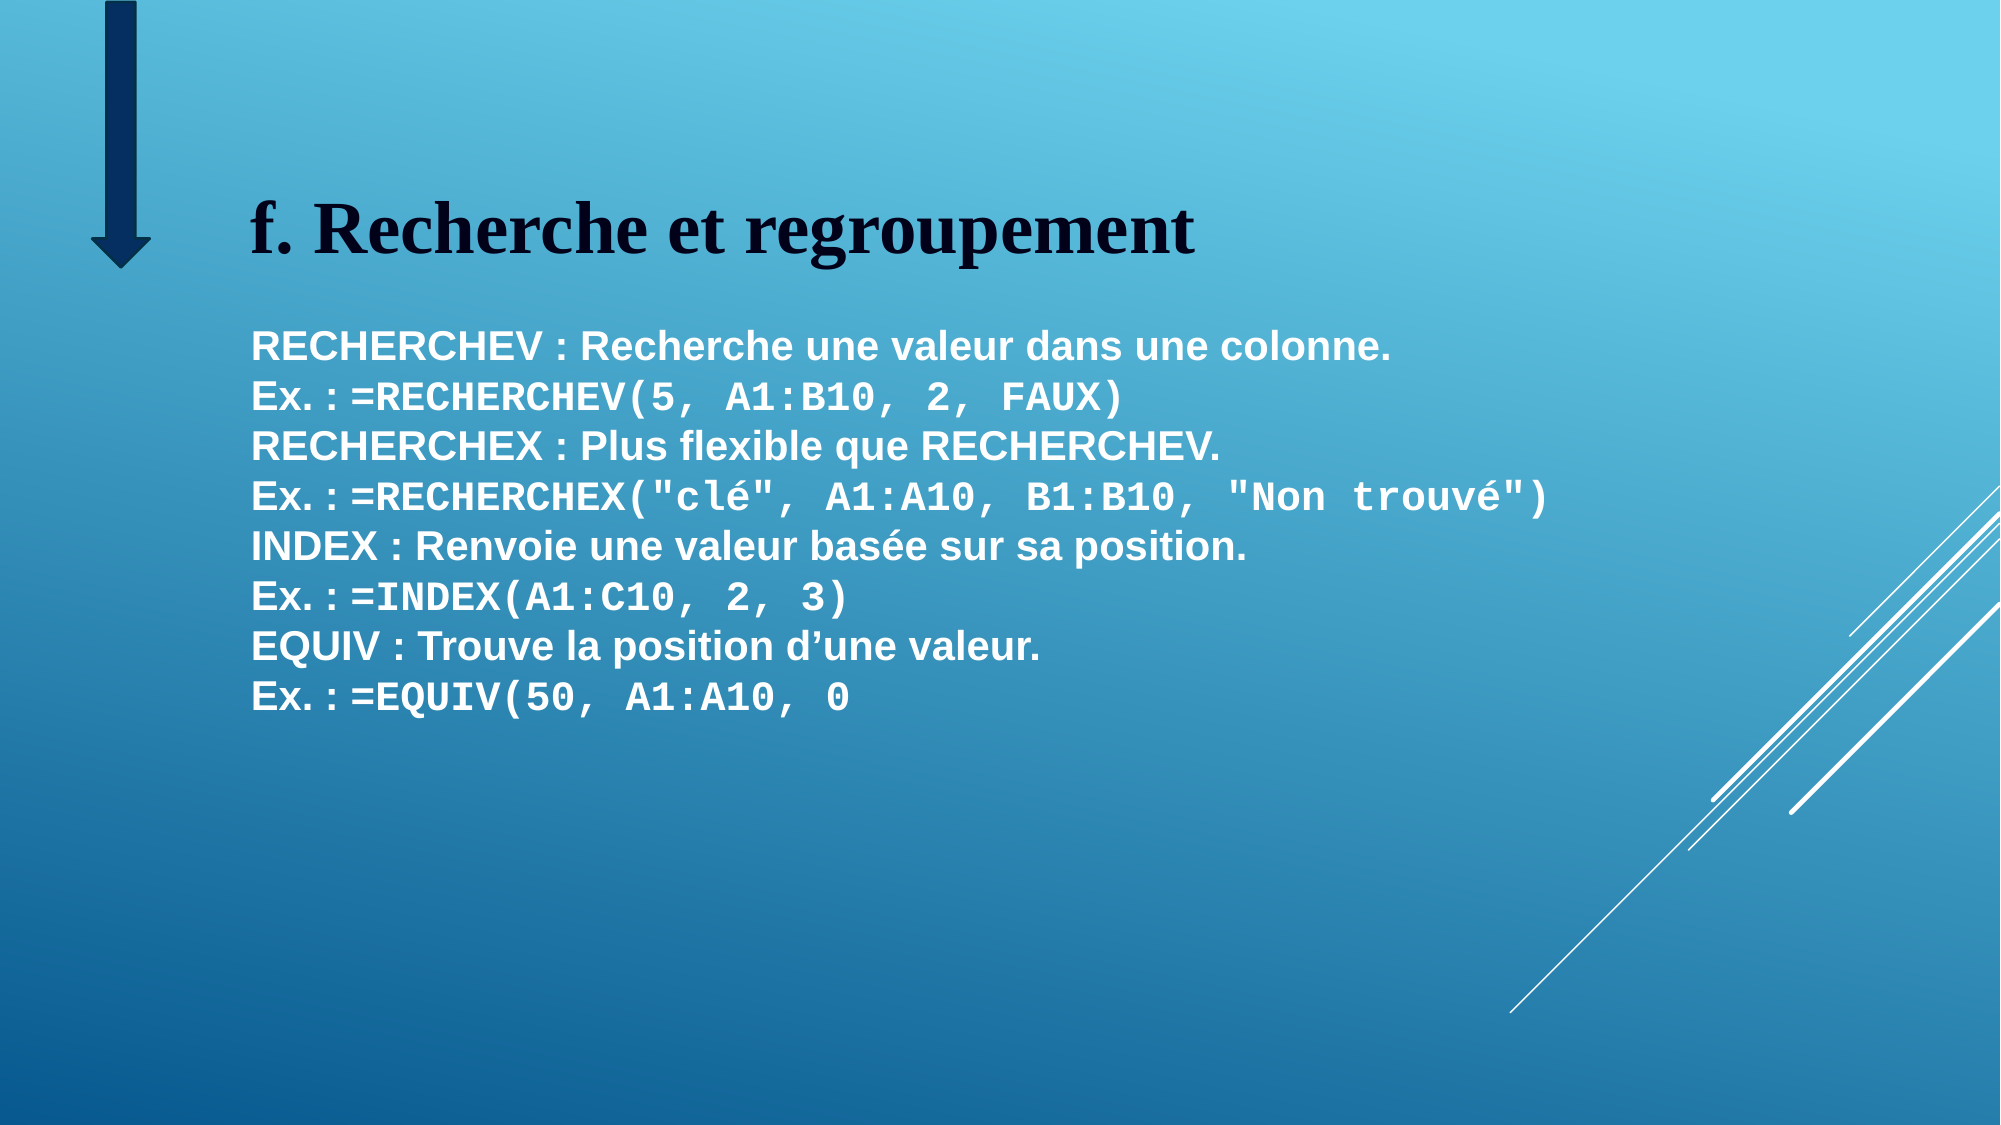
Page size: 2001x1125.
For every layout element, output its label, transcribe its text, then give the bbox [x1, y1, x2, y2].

text_box f. Recherche et regroupement RECHERCHEV : Recherche une valeur dans une colonne. Ex. : =RECHERCHEV(5, A1:B10, 2, FAUX) RECHERCHEX : Plus flexible que RECHERCHEV. Ex. : =RECHERCHEX("clé", A1:A10, B1:B10, "Non trouvé") INDEX : Renvoie une valeur basée sur sa position. Ex. : =INDEX(A1:C10, 2, 3) EQUIV : Trouve la position d’une valeur. Ex. : =EQUIV(50, A1:A10, 0 [236, 171, 1890, 857]
text_box [90, 0, 152, 269]
